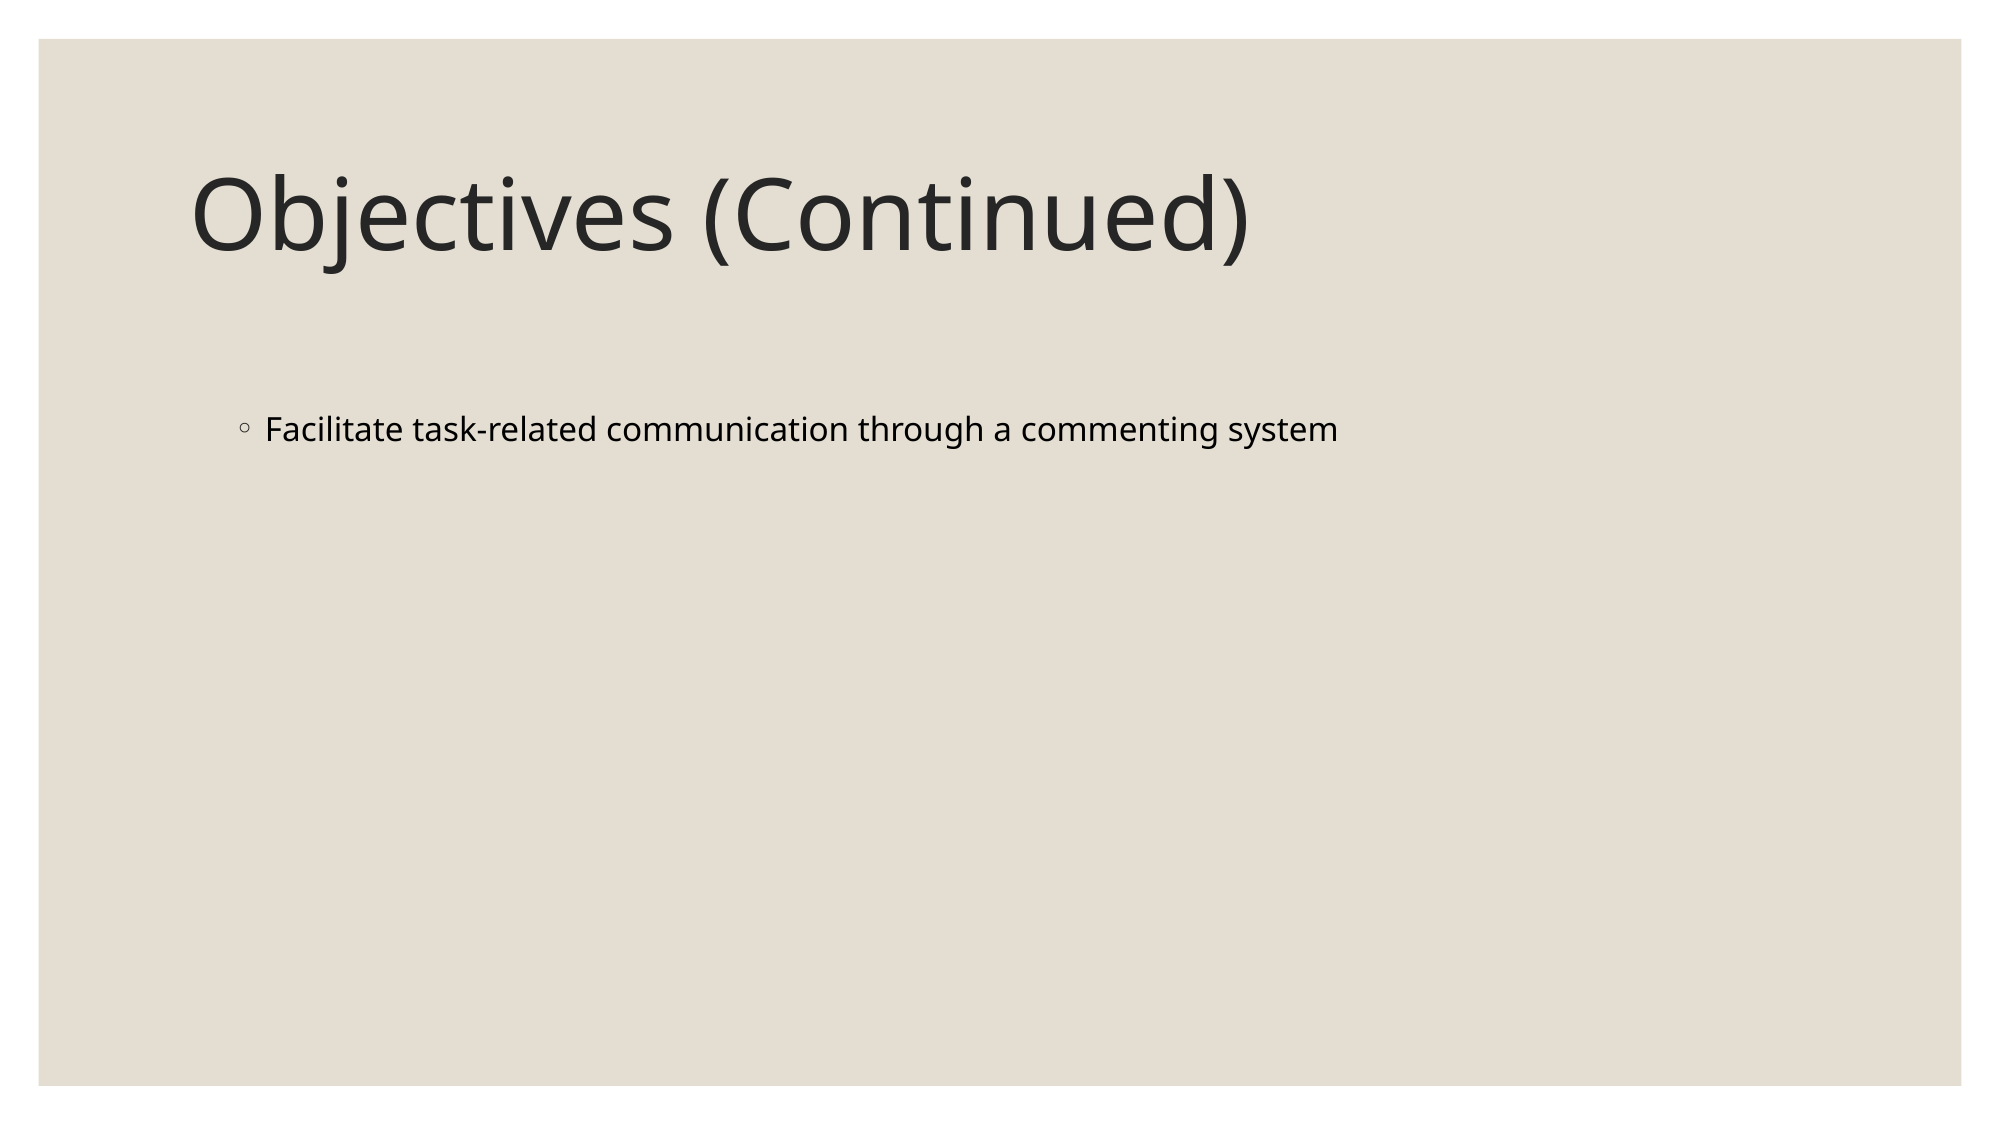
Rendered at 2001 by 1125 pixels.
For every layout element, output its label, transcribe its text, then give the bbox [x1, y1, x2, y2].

list Facilitate task-related communication through a commenting system [174, 345, 1825, 990]
title Objectives (Continued) [174, 105, 1825, 331]
